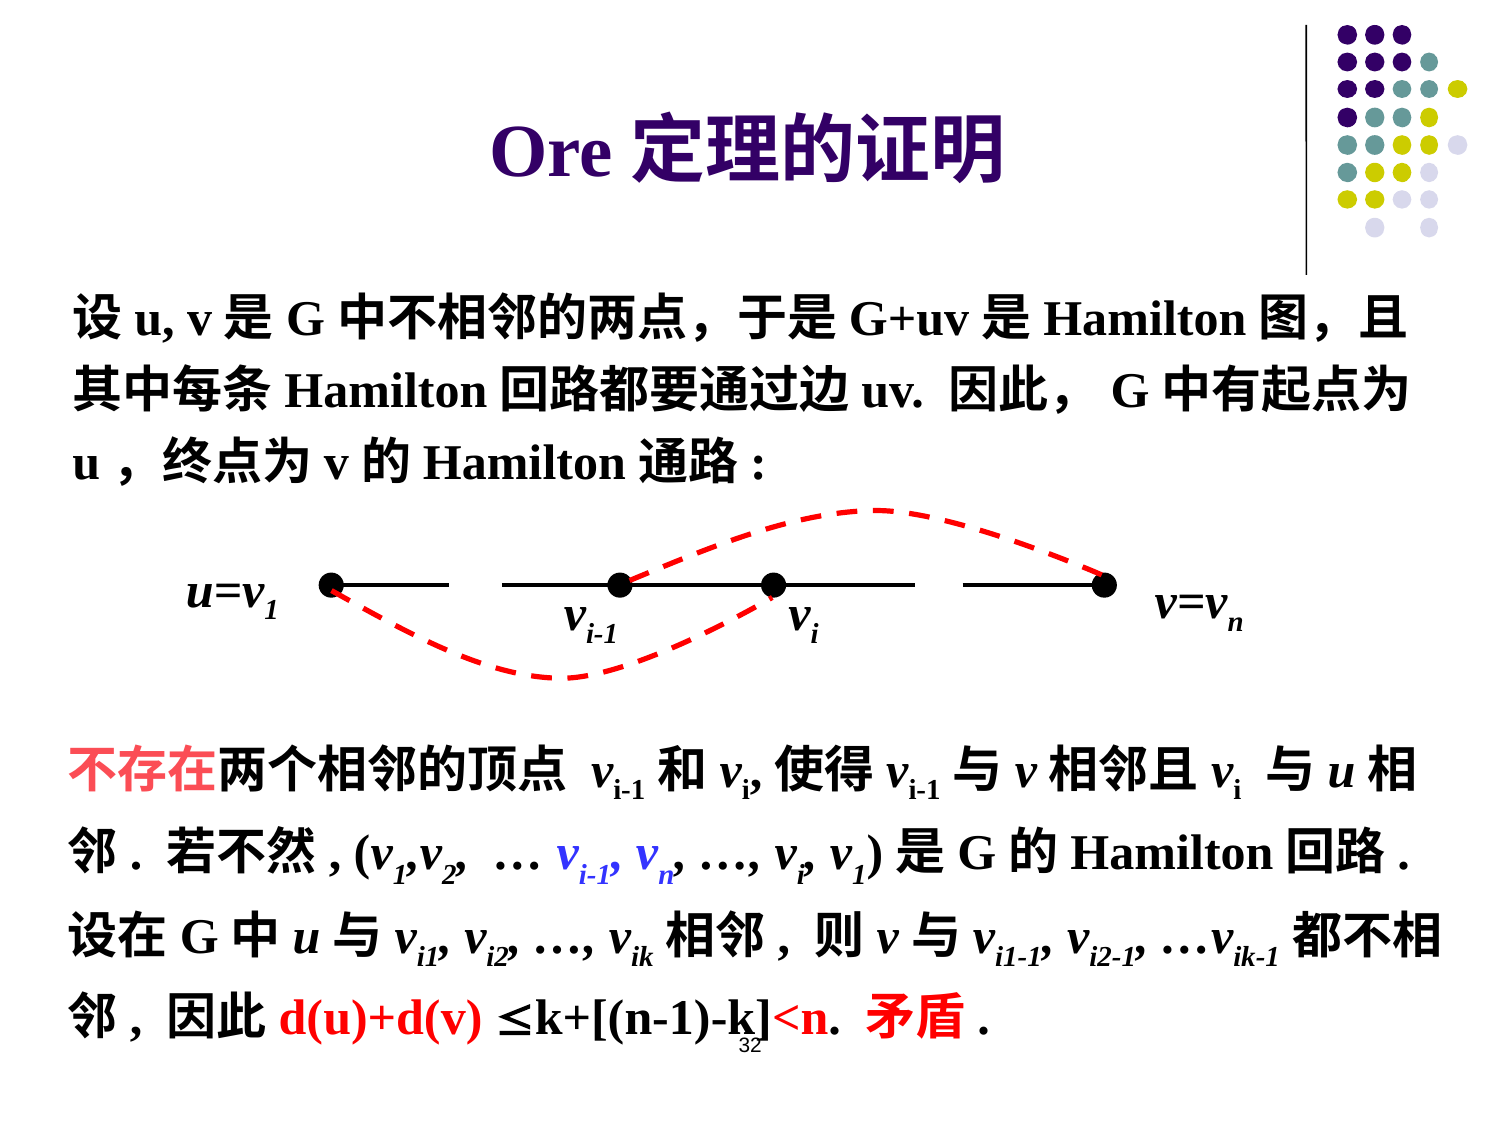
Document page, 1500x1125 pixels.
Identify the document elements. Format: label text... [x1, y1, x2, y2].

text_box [331, 509, 1103, 680]
text_box 不存在两个相邻的顶点 vi-1和vi,使得vi-1与v相邻且vi 与u相邻. 若不然, (v1,v2, … vi-1, vn, …, vi, v1)是G的Hamilton回路. 设在G中u与vi1, vi2, …, vik相邻, 则v与vi1-1, vi2-1, …vik-1都不相邻, 因此d(u)+d(v) k+[(n-1)-k]<n. 矛盾. [53, 716, 1462, 1047]
title Ore定理的证明 [41, 101, 1454, 200]
slide_number 32 [574, 1023, 926, 1100]
list 设u, v是G中不相邻的两点，于是G+uv是Hamilton图，且其中每条Hamilton回路都要通过边uv. 因此，G中有起点为u，终点为v的Hamilton通路: [57, 266, 1468, 535]
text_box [1106, 549, 1306, 657]
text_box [170, 549, 326, 657]
